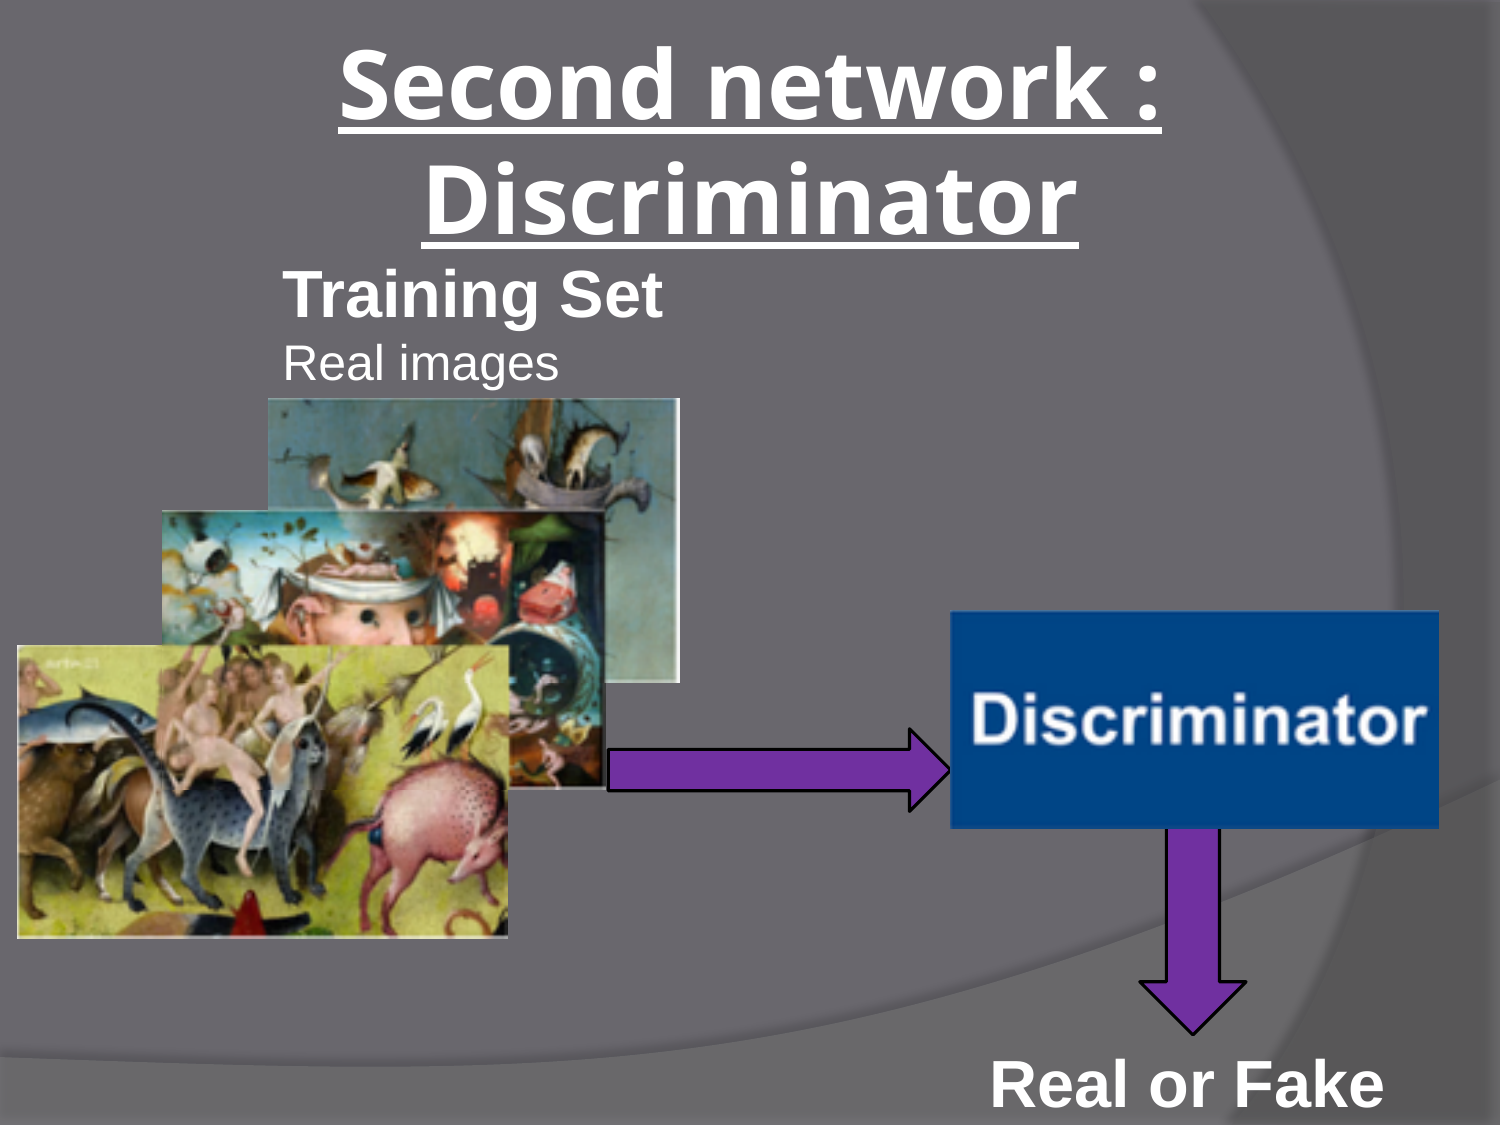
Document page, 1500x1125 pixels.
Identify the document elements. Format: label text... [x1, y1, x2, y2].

text_box [690, 727, 942, 813]
text_box Real or Fake [974, 1033, 1412, 1125]
text_box [1138, 839, 1248, 1036]
picture [950, 610, 1440, 829]
title Second network : Discriminator [0, 45, 1500, 233]
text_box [17, 397, 680, 939]
text_box Training Set Real images [267, 243, 679, 389]
